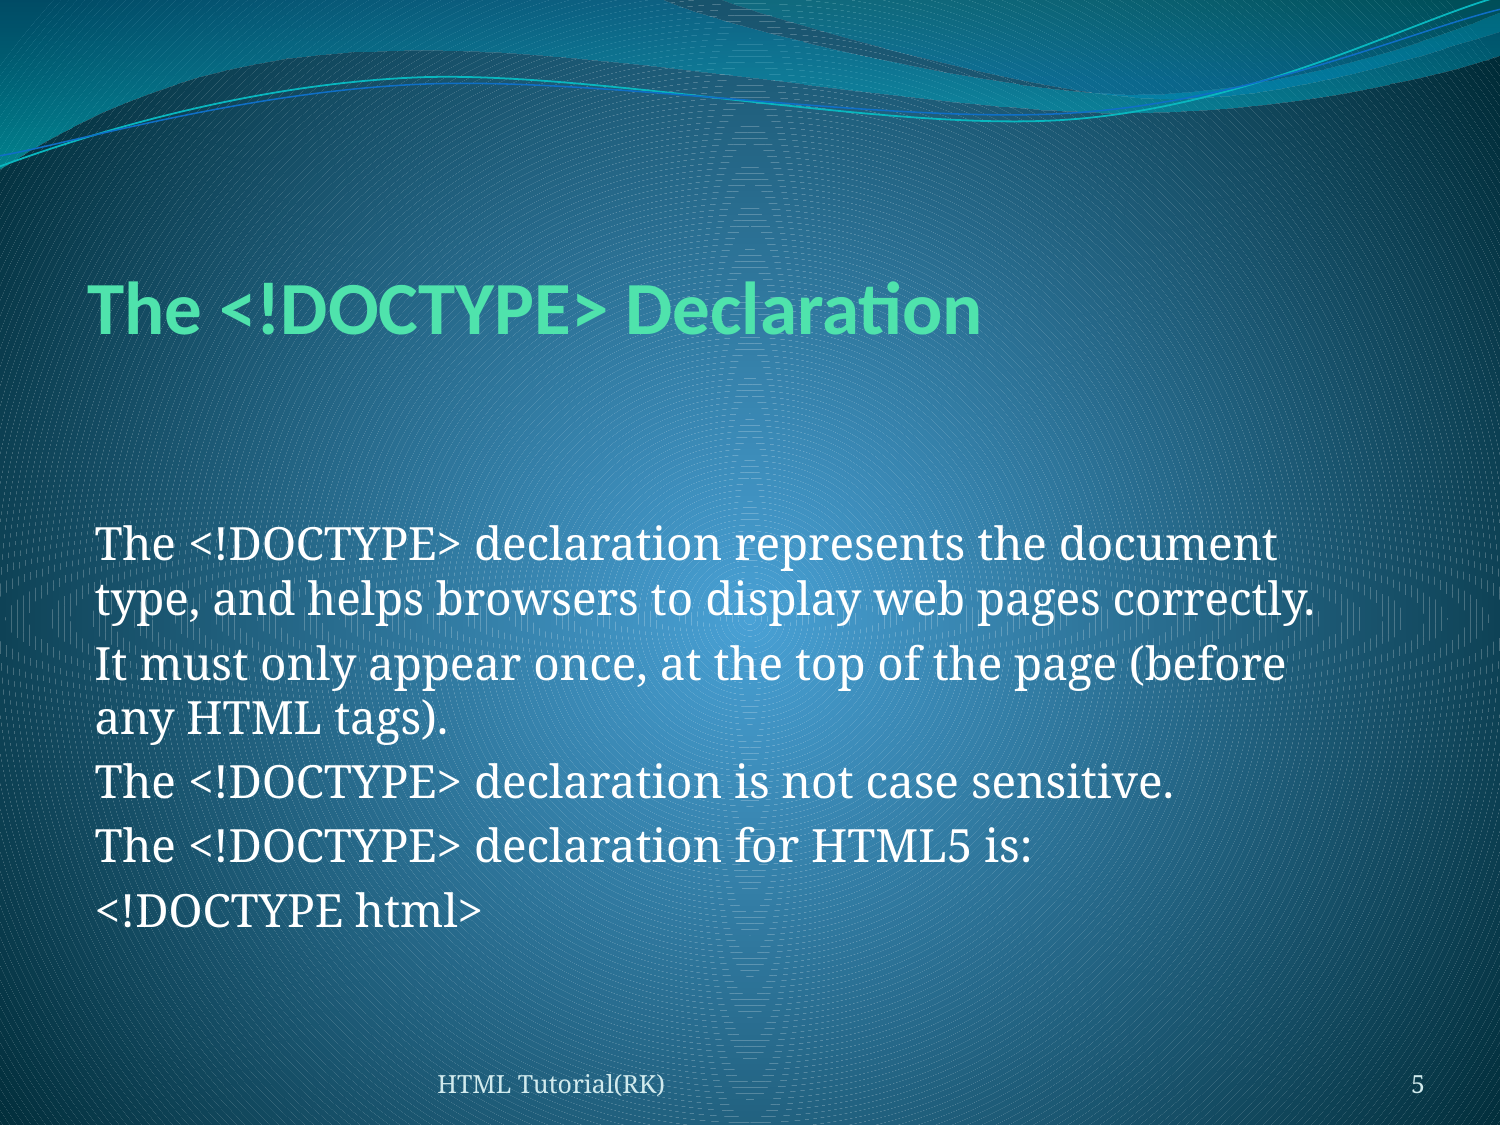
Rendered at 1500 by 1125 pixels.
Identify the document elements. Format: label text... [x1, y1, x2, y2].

list The <!DOCTYPE> declaration represents the document type, and helps browsers to display web pages correctly. It must only appear once, at the top of the page (before any HTML tags). The <!DOCTYPE> declaration is not case sensitive. The <!DOCTYPE> declaration for HTML5 is: <!DOCTYPE html> [86, 443, 1362, 985]
slide_number 5 [1299, 1042, 1425, 1103]
footer HTML Tutorial(RK) [437, 1042, 988, 1103]
title The <!DOCTYPE> Declaration [86, 216, 1362, 440]
